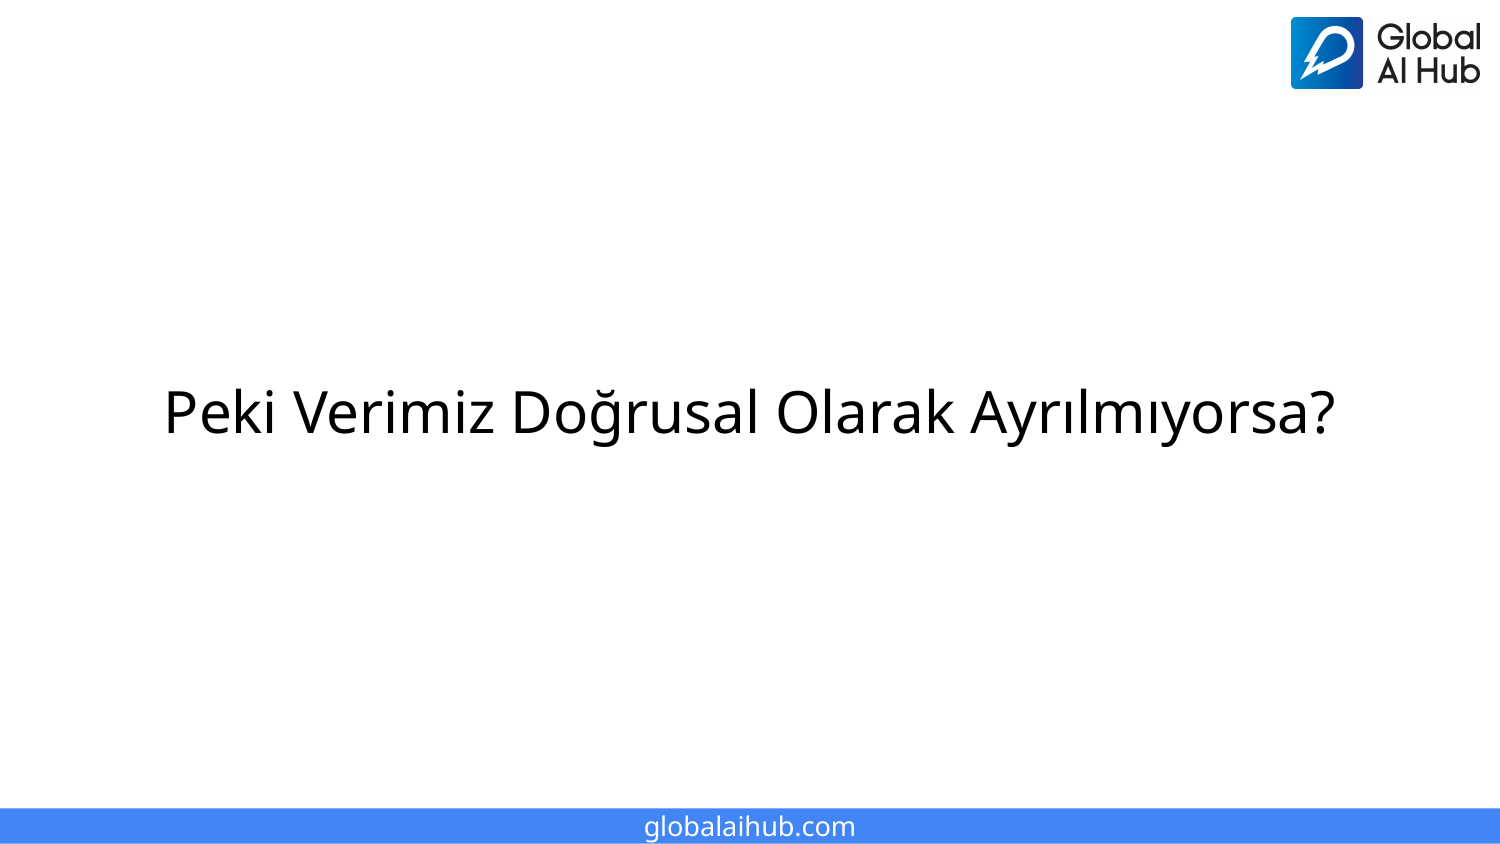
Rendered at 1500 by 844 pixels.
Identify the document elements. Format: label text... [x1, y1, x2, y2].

title Peki Verimiz Doğrusal Olarak Ayrılmıyorsa? [51, 253, 1449, 591]
picture [1291, 17, 1480, 89]
